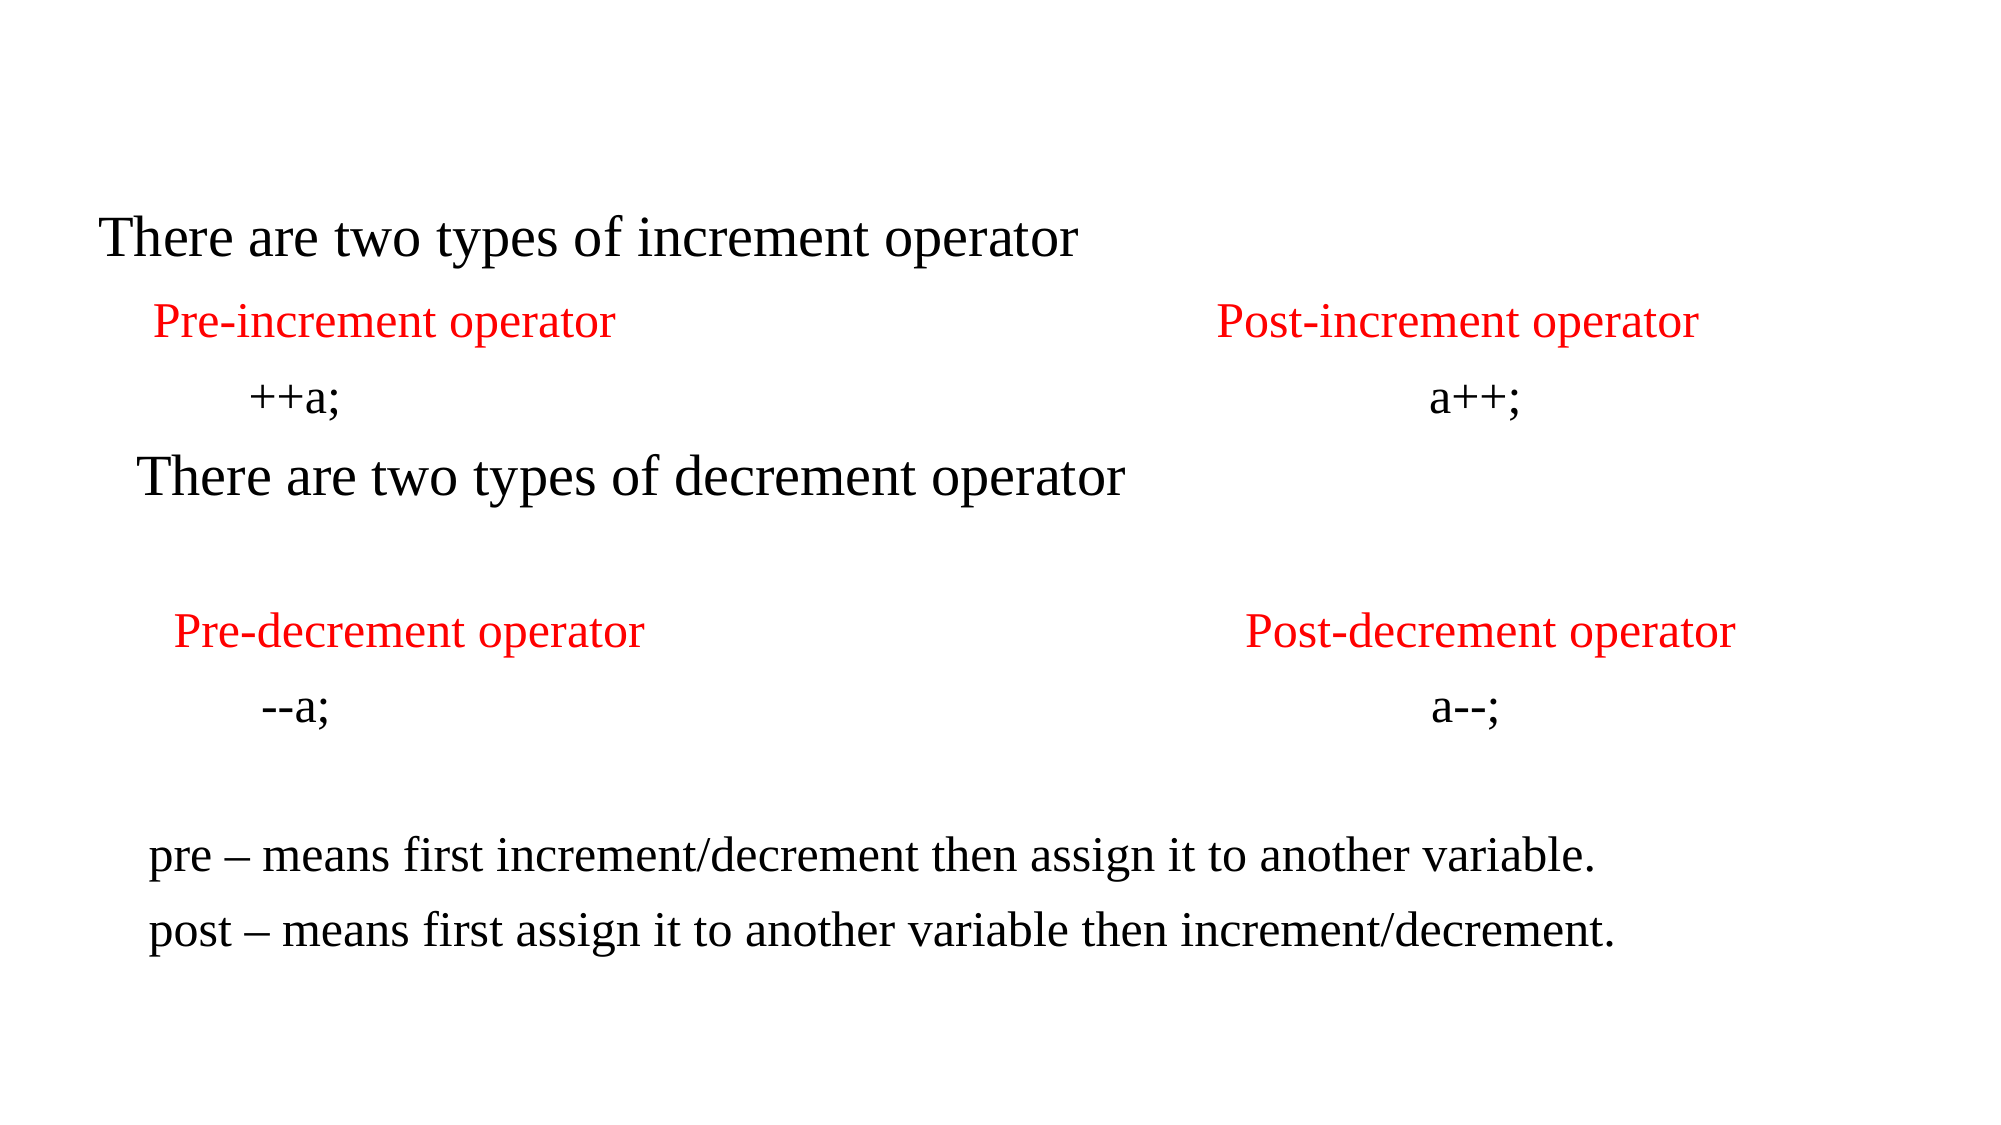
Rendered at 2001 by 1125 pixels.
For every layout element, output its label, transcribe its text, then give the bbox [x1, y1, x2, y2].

list There are two types of increment operator Pre-increment operator Post-increment operator ++a; a++; There are two types of decrement operator Pre-decrement operator Post-decrement operator --a; a--; pre – means first increment/decrement then assign it to another variable. post – means first assign it to another variable then increment/decrement. [83, 198, 1966, 1014]
